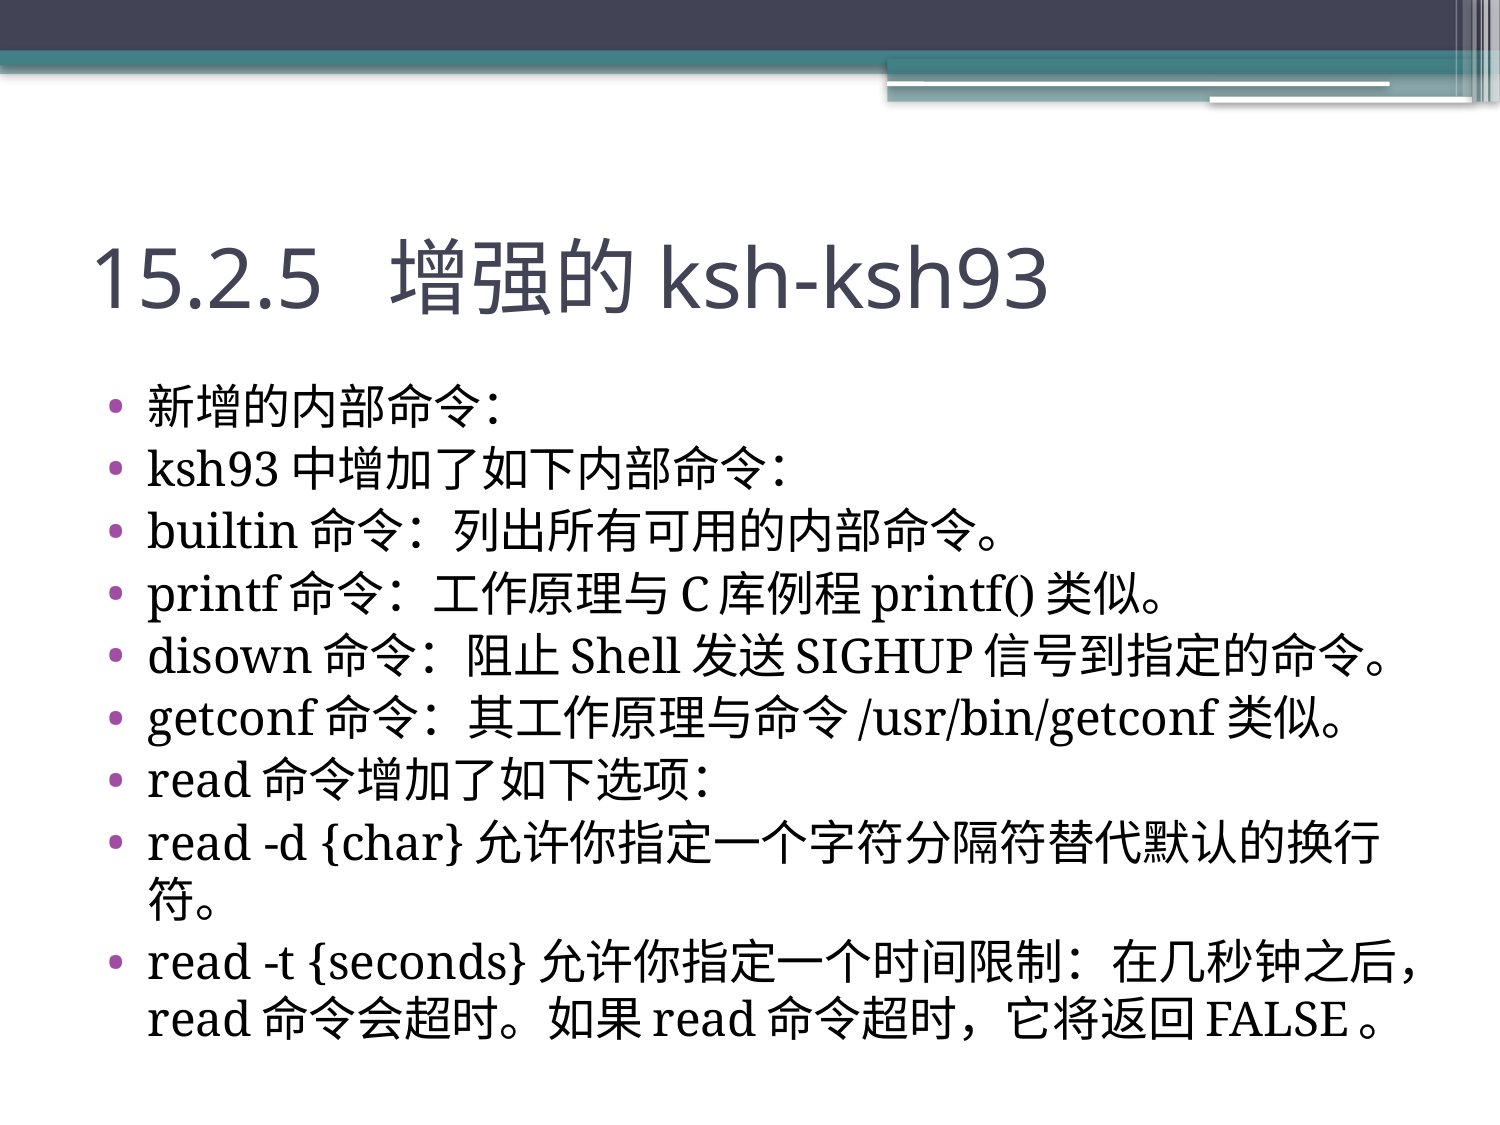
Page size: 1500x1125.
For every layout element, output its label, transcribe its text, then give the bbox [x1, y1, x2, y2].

list 新增的内部命令： ksh93中增加了如下内部命令： builtin命令：列出所有可用的内部命令。 printf命令：工作原理与C库例程printf()类似。 disown命令：阻止Shell发送SIGHUP信号到指定的命令。 getconf命令：其工作原理与命令/usr/bin/getconf类似。 read命令增加了如下选项： read -d {char}允许你指定一个字符分隔符替代默认的换行符。 read -t {seconds}允许你指定一个时间限制：在几秒钟之后，read命令会超时。如果read命令超时，它将返回FALSE。 [75, 368, 1425, 1079]
title 15.2.5 增强的ksh-ksh93 [75, 187, 1425, 363]
